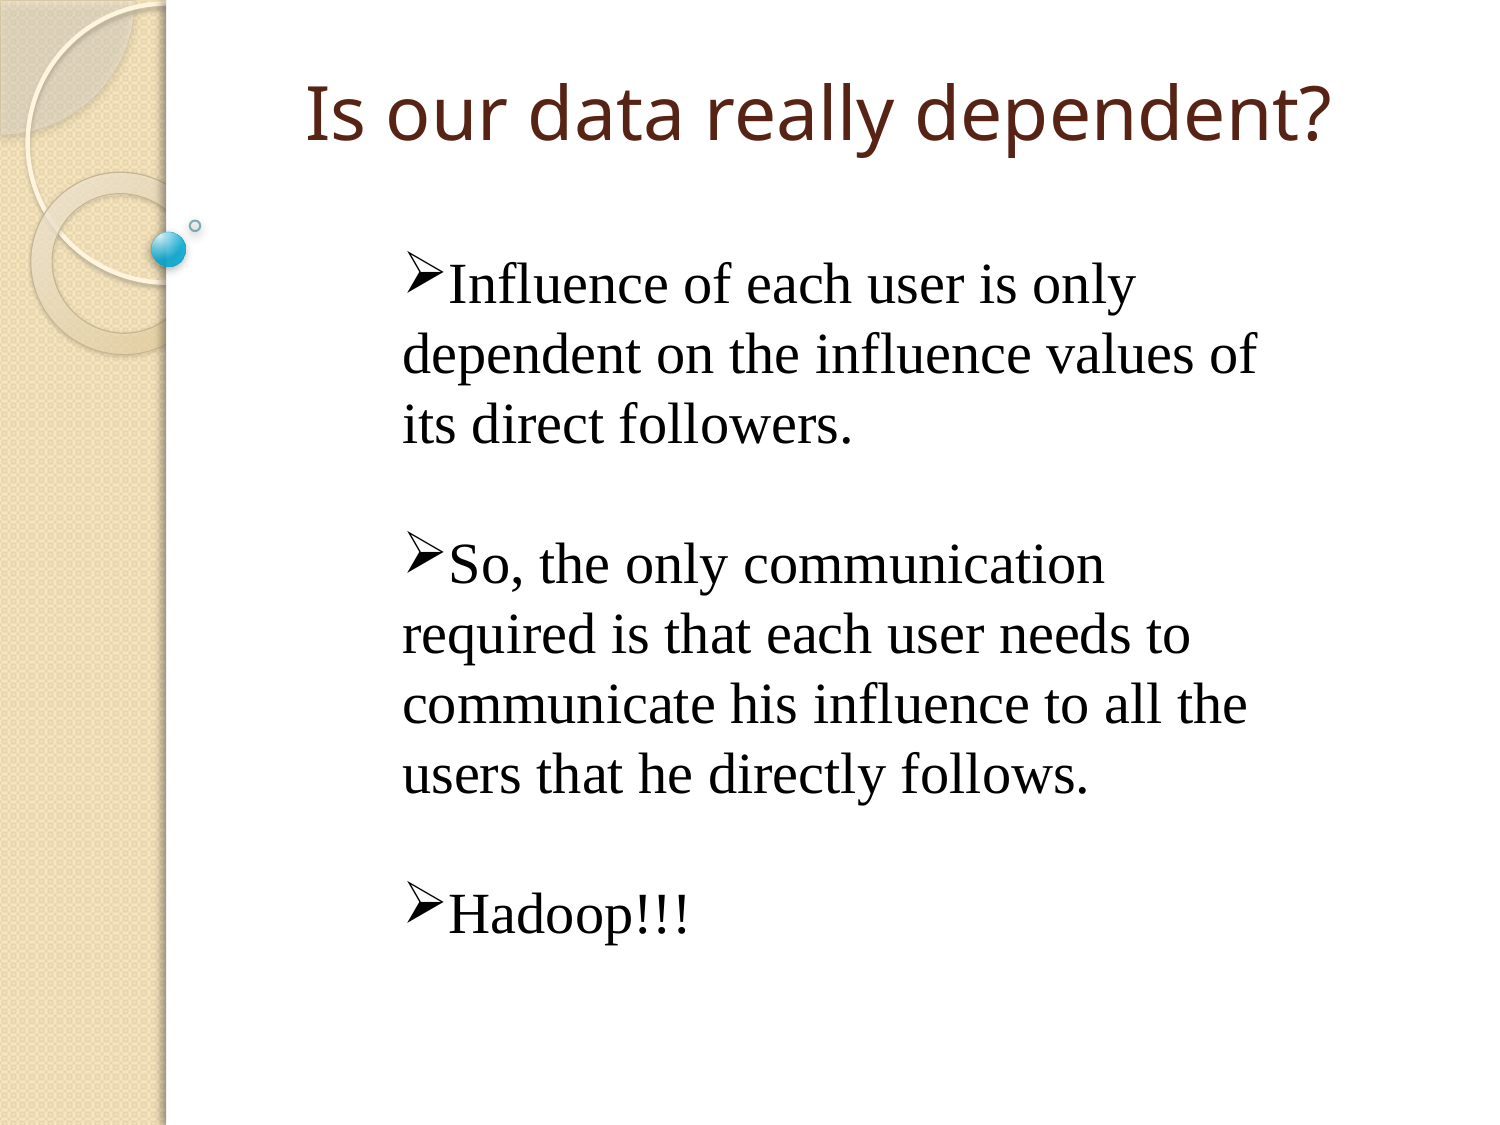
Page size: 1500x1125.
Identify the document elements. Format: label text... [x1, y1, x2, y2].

text_box Is our data really dependent? [137, 0, 1500, 163]
text_box Influence of each user is only dependent on the influence values of its direct followers. So, the only communication required is that each user needs to communicate his influence to all the users that he directly follows. Hadoop!!! [387, 237, 1325, 1023]
